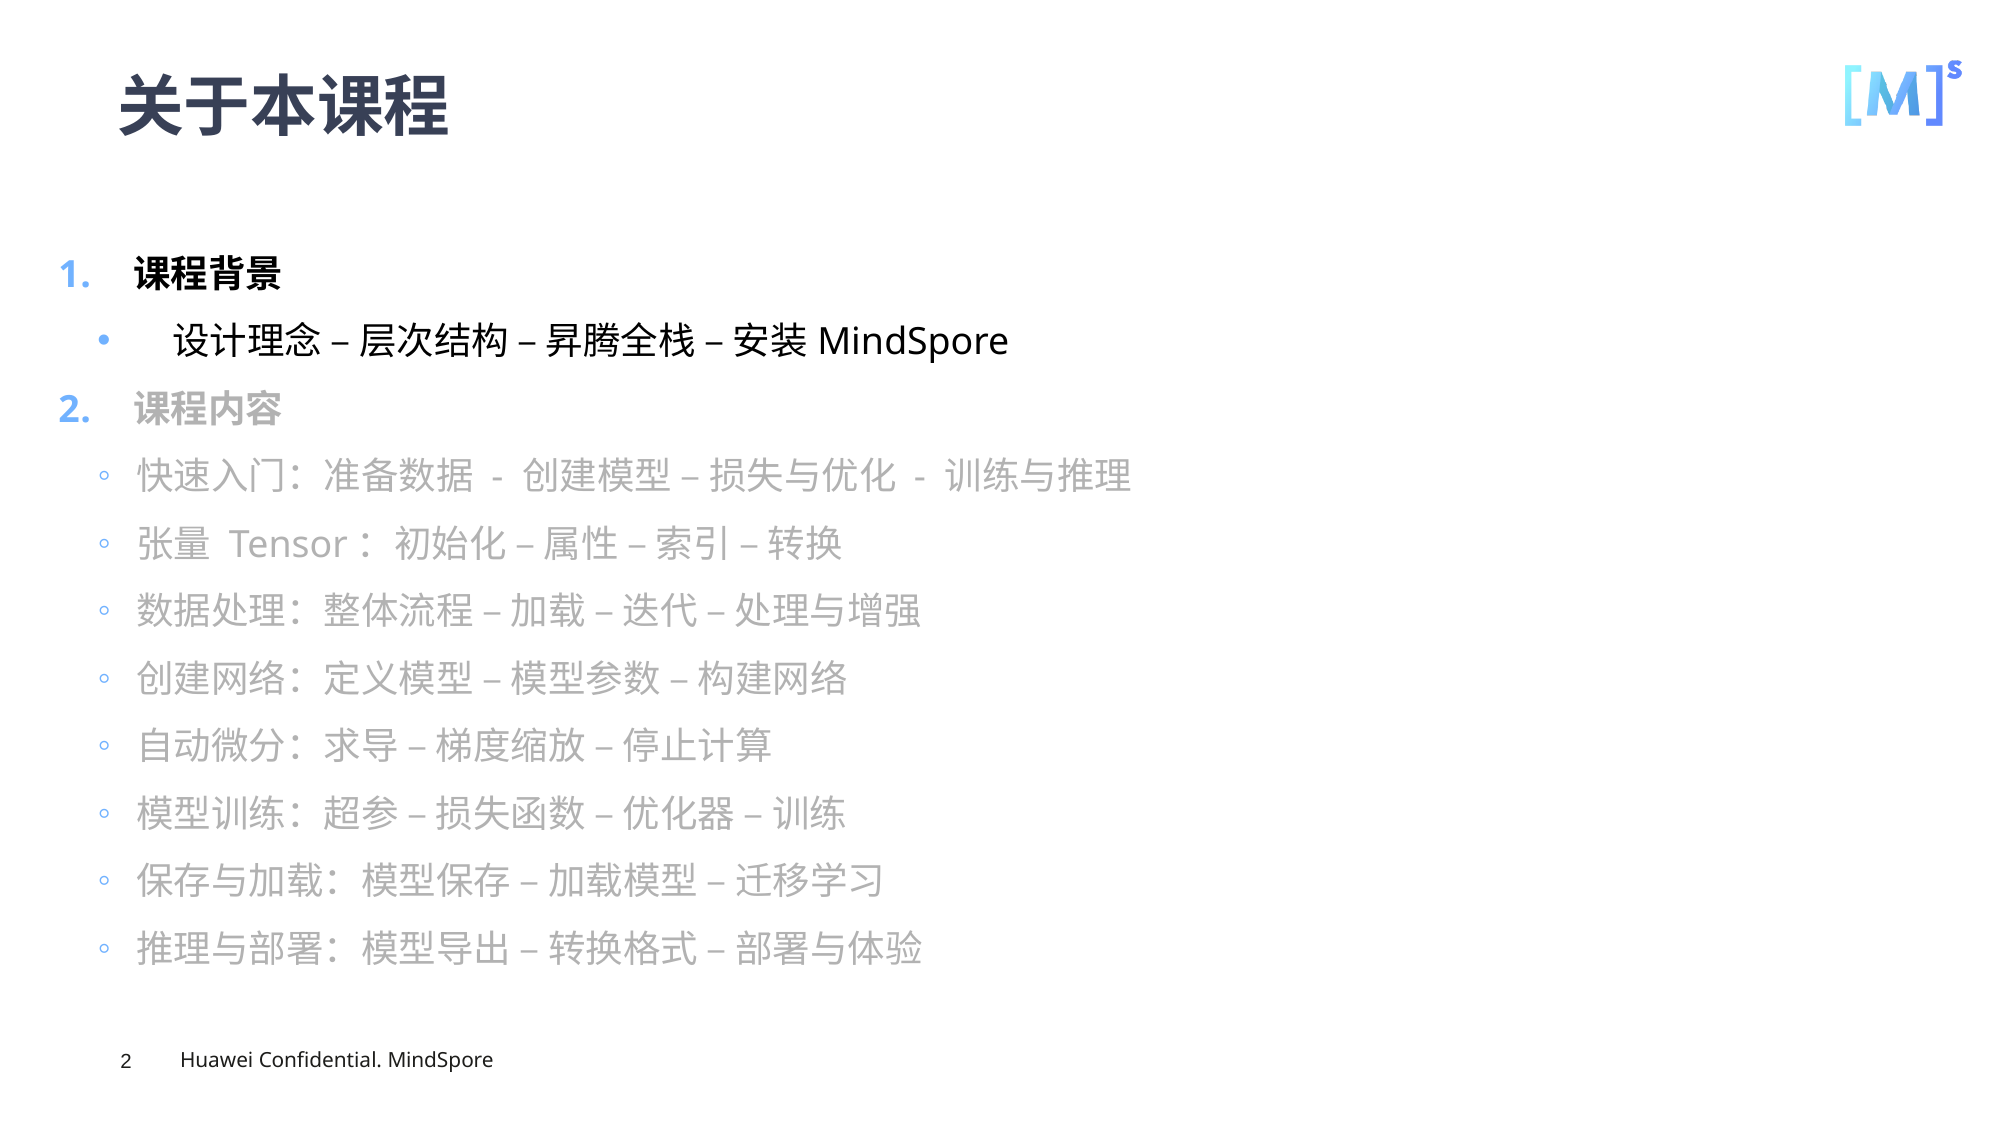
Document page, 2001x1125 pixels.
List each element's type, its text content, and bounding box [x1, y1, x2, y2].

picture [1827, 50, 1967, 138]
list 课程背景 设计理念 – 层次结构 – 昇腾全栈 – 安装MindSpore 课程内容 快速入门：准备数据 - 创建模型 – 损失与优化 - 训练与推理 张量 Tensor：初始化 – 属性 – 索引 – 转换 数据处理：整体流程 – 加载 – 迭代 – 处理与增强 创建网络：定义模型 – 模型参数 – 构建网络 自动微分：求导 – 梯度缩放 – 停止计算 模型训练：超参 – 损失函数 – 优化器 – 训练 保存与加载：模型保存 – 加载模型 – 迁移学习 推理与部署：模型导出 – 转换格式 – 部署与体验 [43, 219, 1842, 963]
title 关于本课程 [102, 56, 1901, 154]
